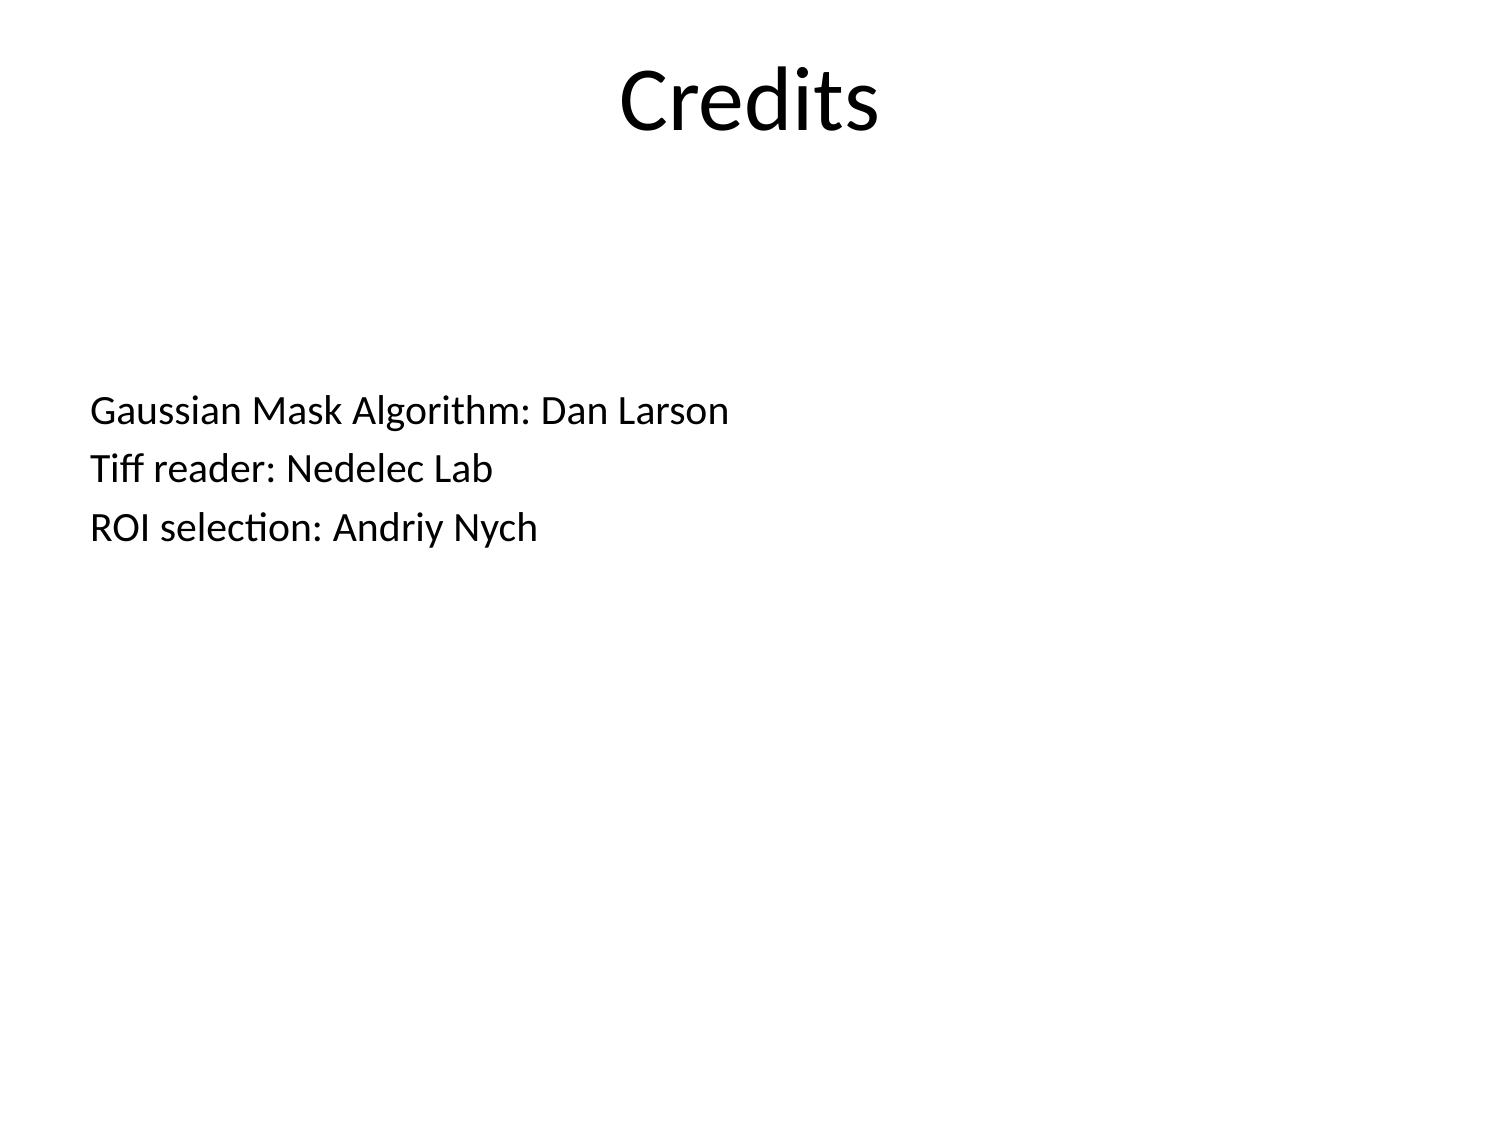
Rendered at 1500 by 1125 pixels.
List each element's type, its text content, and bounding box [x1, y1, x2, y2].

title Credits [75, 0, 1425, 188]
list Gaussian Mask Algorithm: Dan Larson Tiff reader: Nedelec Lab ROI selection: Andriy Nych [75, 375, 1425, 913]
